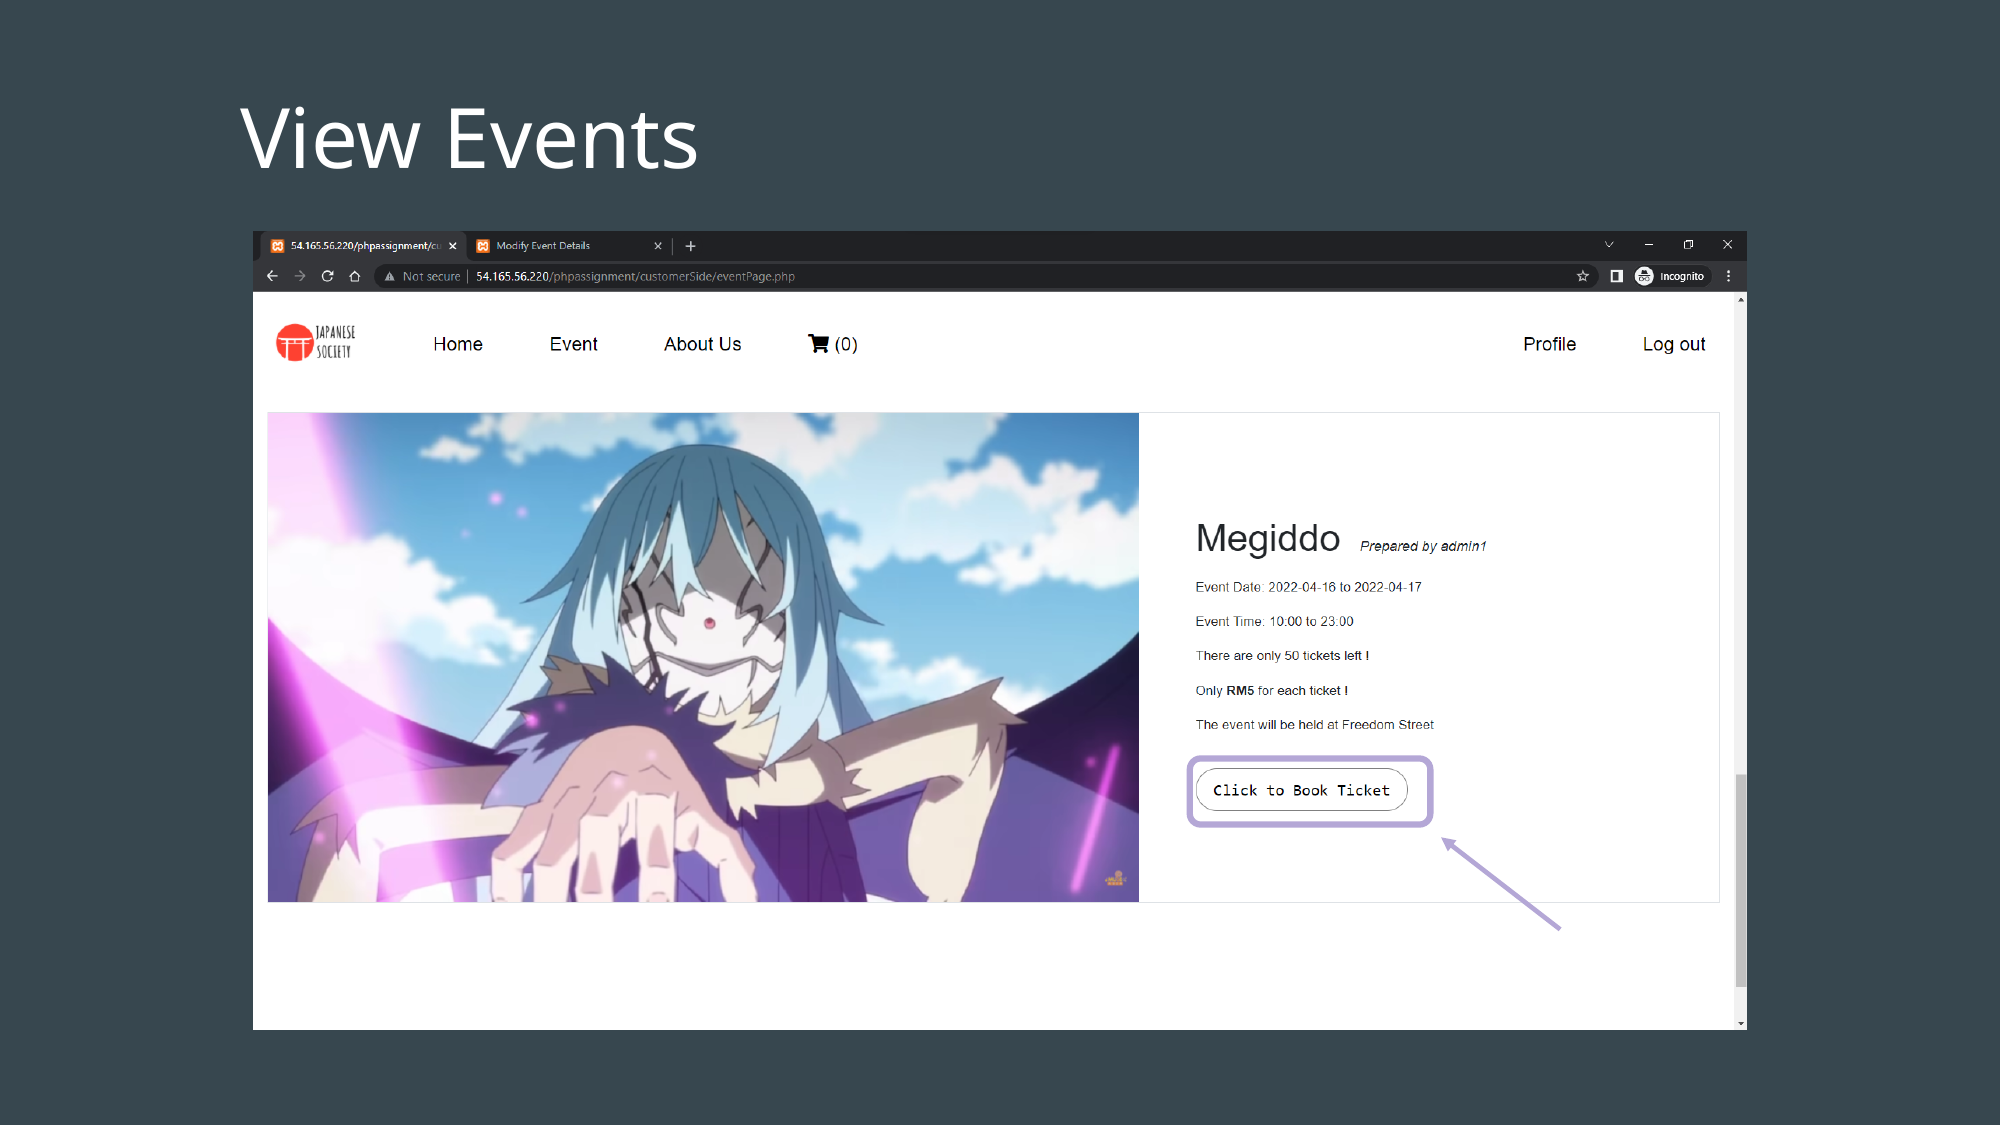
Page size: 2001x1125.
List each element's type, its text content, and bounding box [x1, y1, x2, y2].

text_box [1189, 758, 1561, 930]
title View Events [0, 33, 2000, 251]
picture [253, 230, 1747, 1030]
